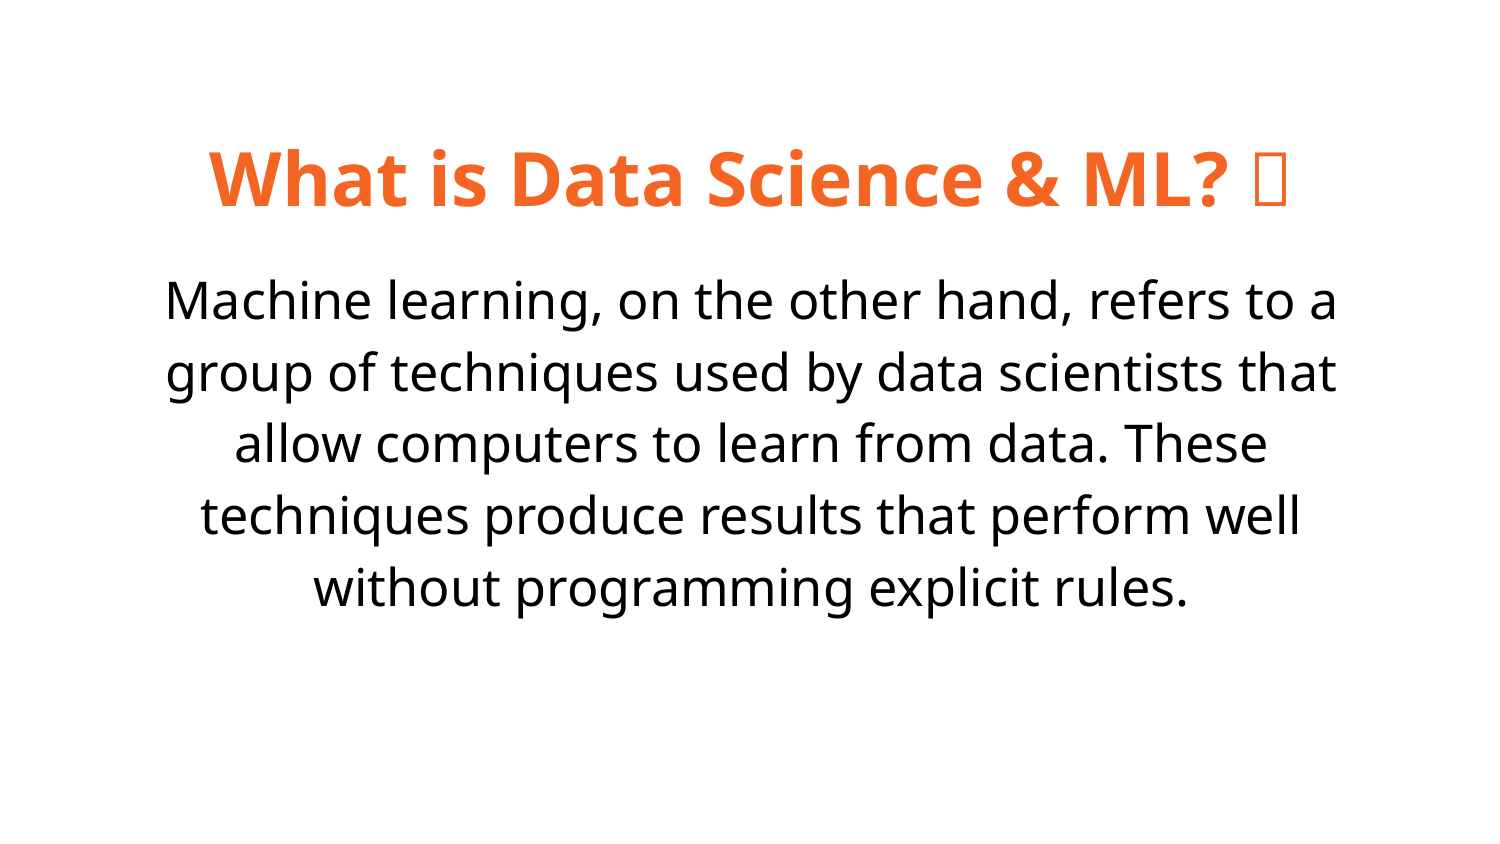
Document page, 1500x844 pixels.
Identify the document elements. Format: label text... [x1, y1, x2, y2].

title Machine learning, on the other hand, refers to a group of techniques used by data scientists that allow computers to learn from data. These techniques produce results that perform well without programming explicit rules. [87, 243, 1416, 746]
title What is Data Science & ML? 🤔 [87, 116, 1416, 243]
